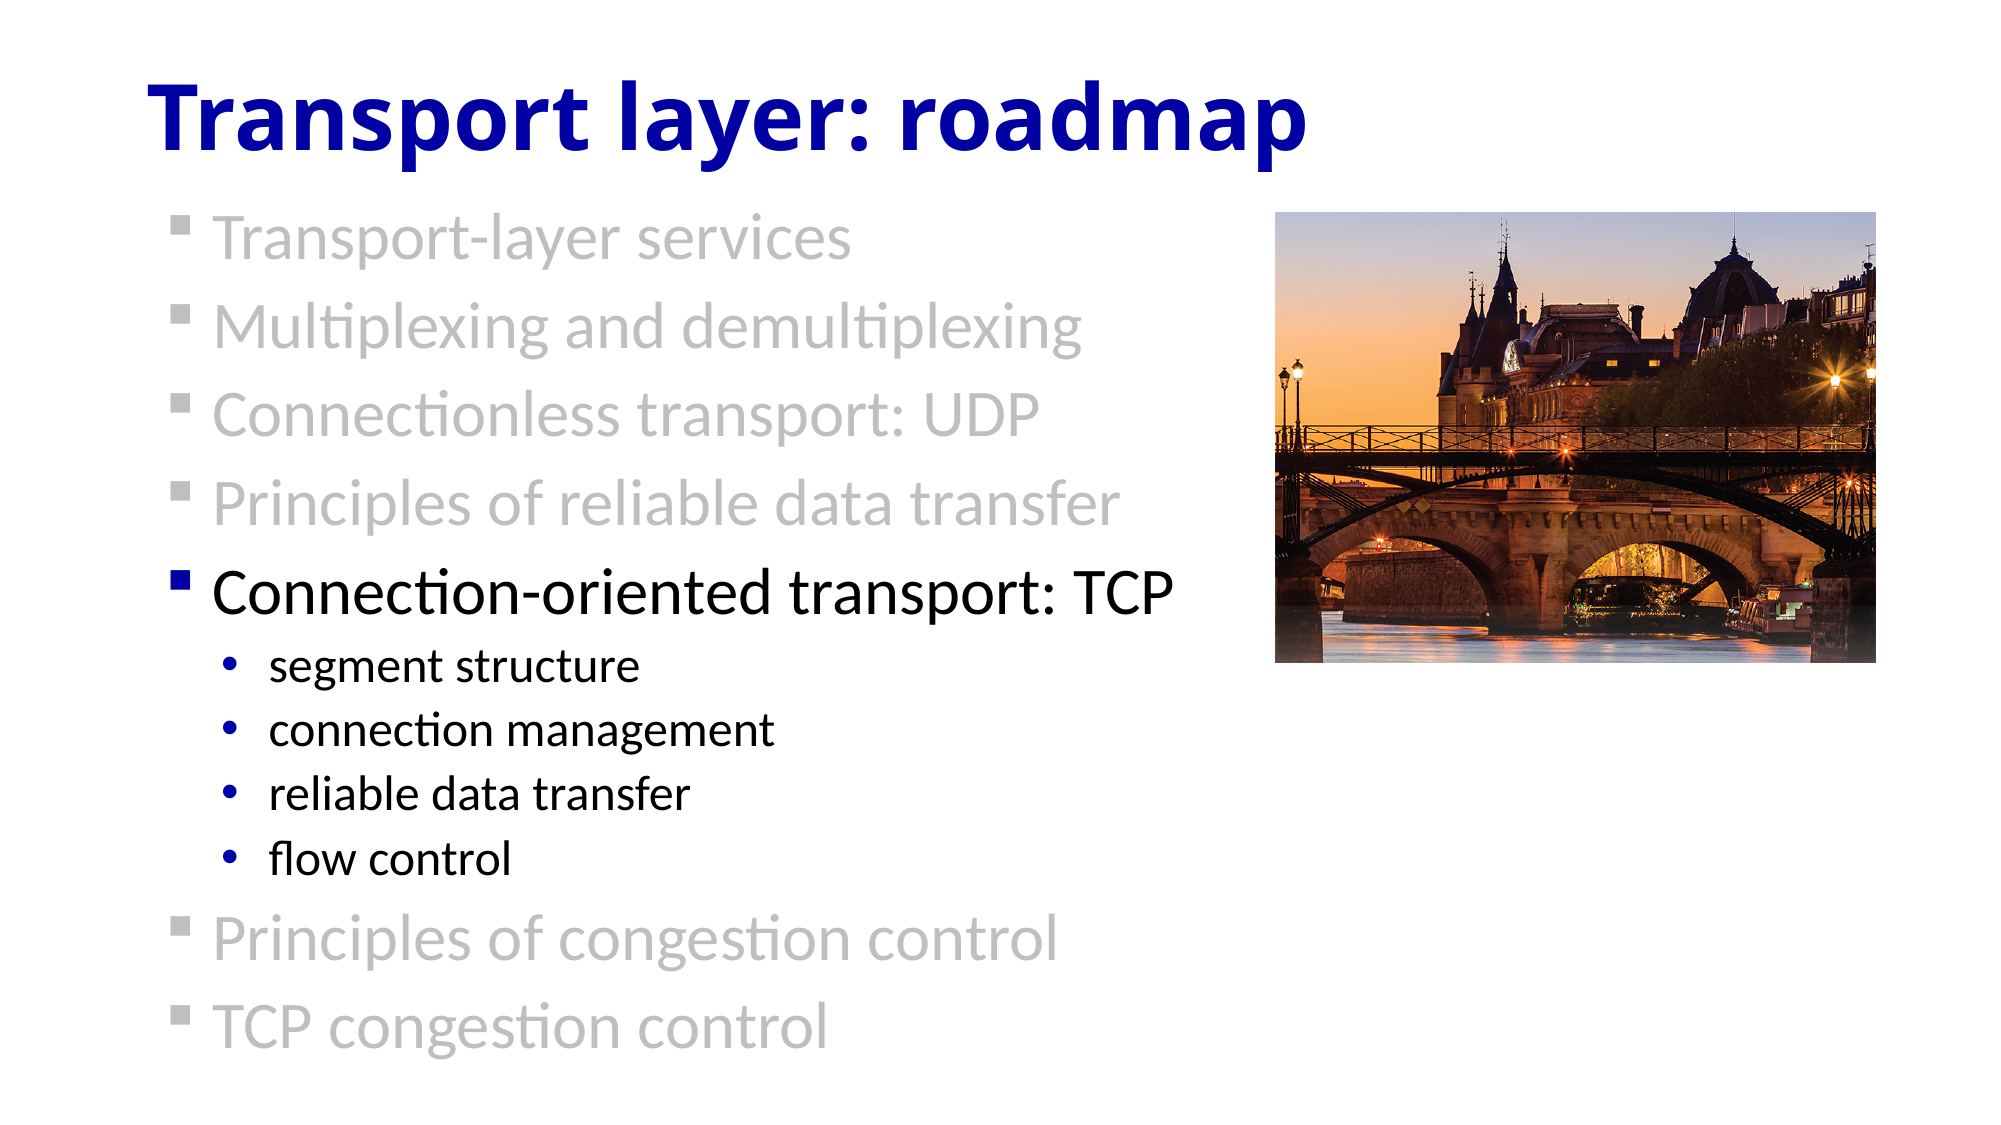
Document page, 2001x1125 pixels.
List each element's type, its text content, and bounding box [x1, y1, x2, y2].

picture [1275, 212, 1876, 663]
list Transport-layer services Multiplexing and demultiplexing Connectionless transport: UDP Principles of reliable data transfer Connection-oriented transport: TCP segment structure connection management reliable data transfer flow control Principles of congestion control TCP congestion control [131, 194, 1217, 1117]
title Transport layer: roadmap [131, 47, 1856, 195]
